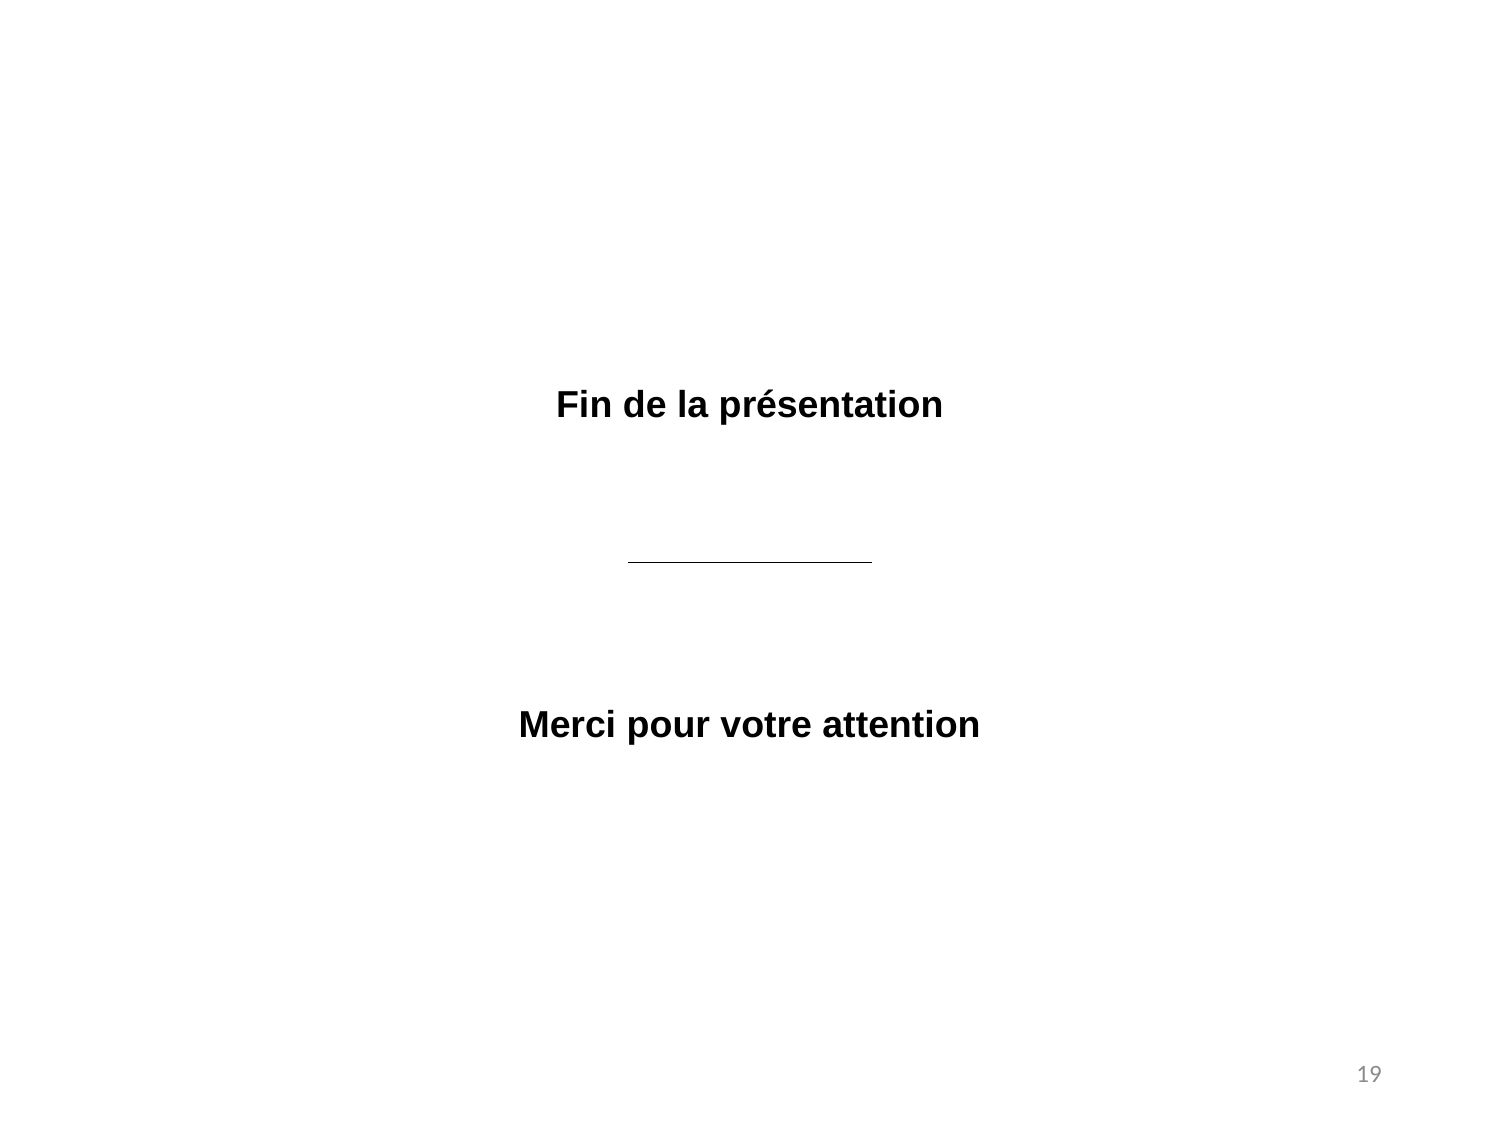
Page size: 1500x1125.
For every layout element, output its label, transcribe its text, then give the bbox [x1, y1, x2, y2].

text_box Merci pour votre attention [503, 692, 997, 752]
slide_number 19 [1059, 1042, 1397, 1103]
text_box Fin de la présentation [541, 373, 959, 433]
